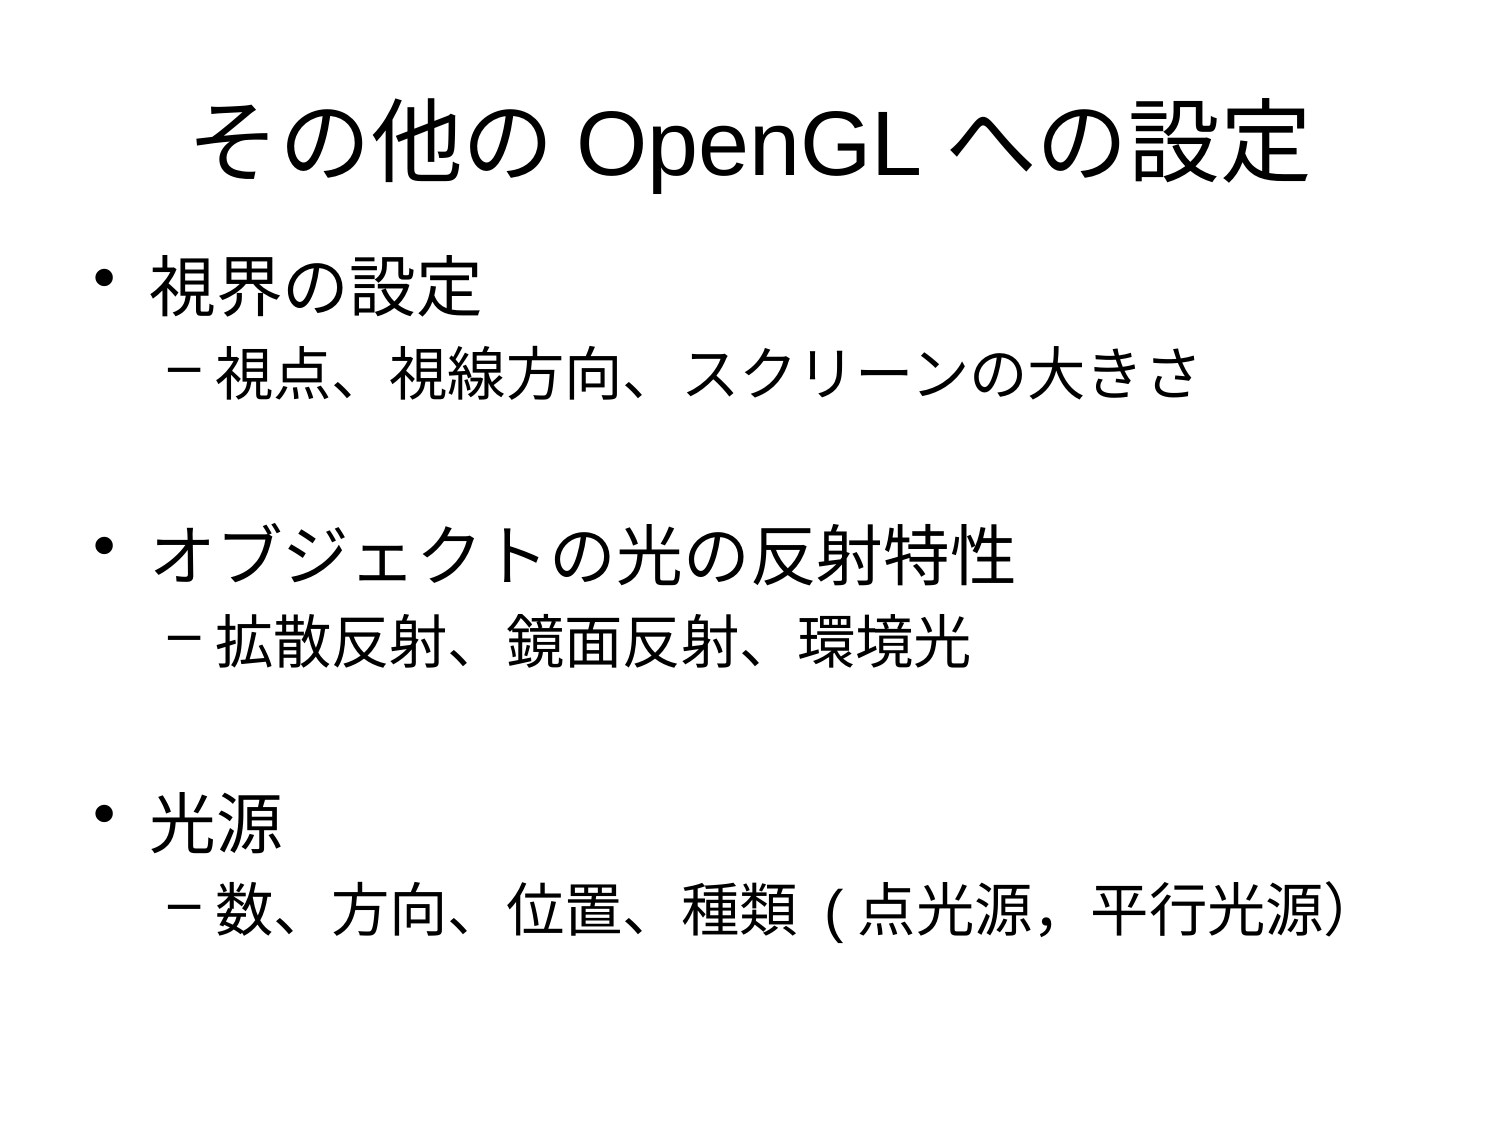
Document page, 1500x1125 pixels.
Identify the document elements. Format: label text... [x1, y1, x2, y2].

title その他のOpenGLへの設定 [75, 45, 1425, 233]
list 視界の設定 視点、視線方向、スクリーンの大きさ オブジェクトの光の反射特性 拡散反射、鏡面反射、環境光 光源 数、方向、位置、種類 (点光源，平行光源） [78, 237, 1429, 1057]
